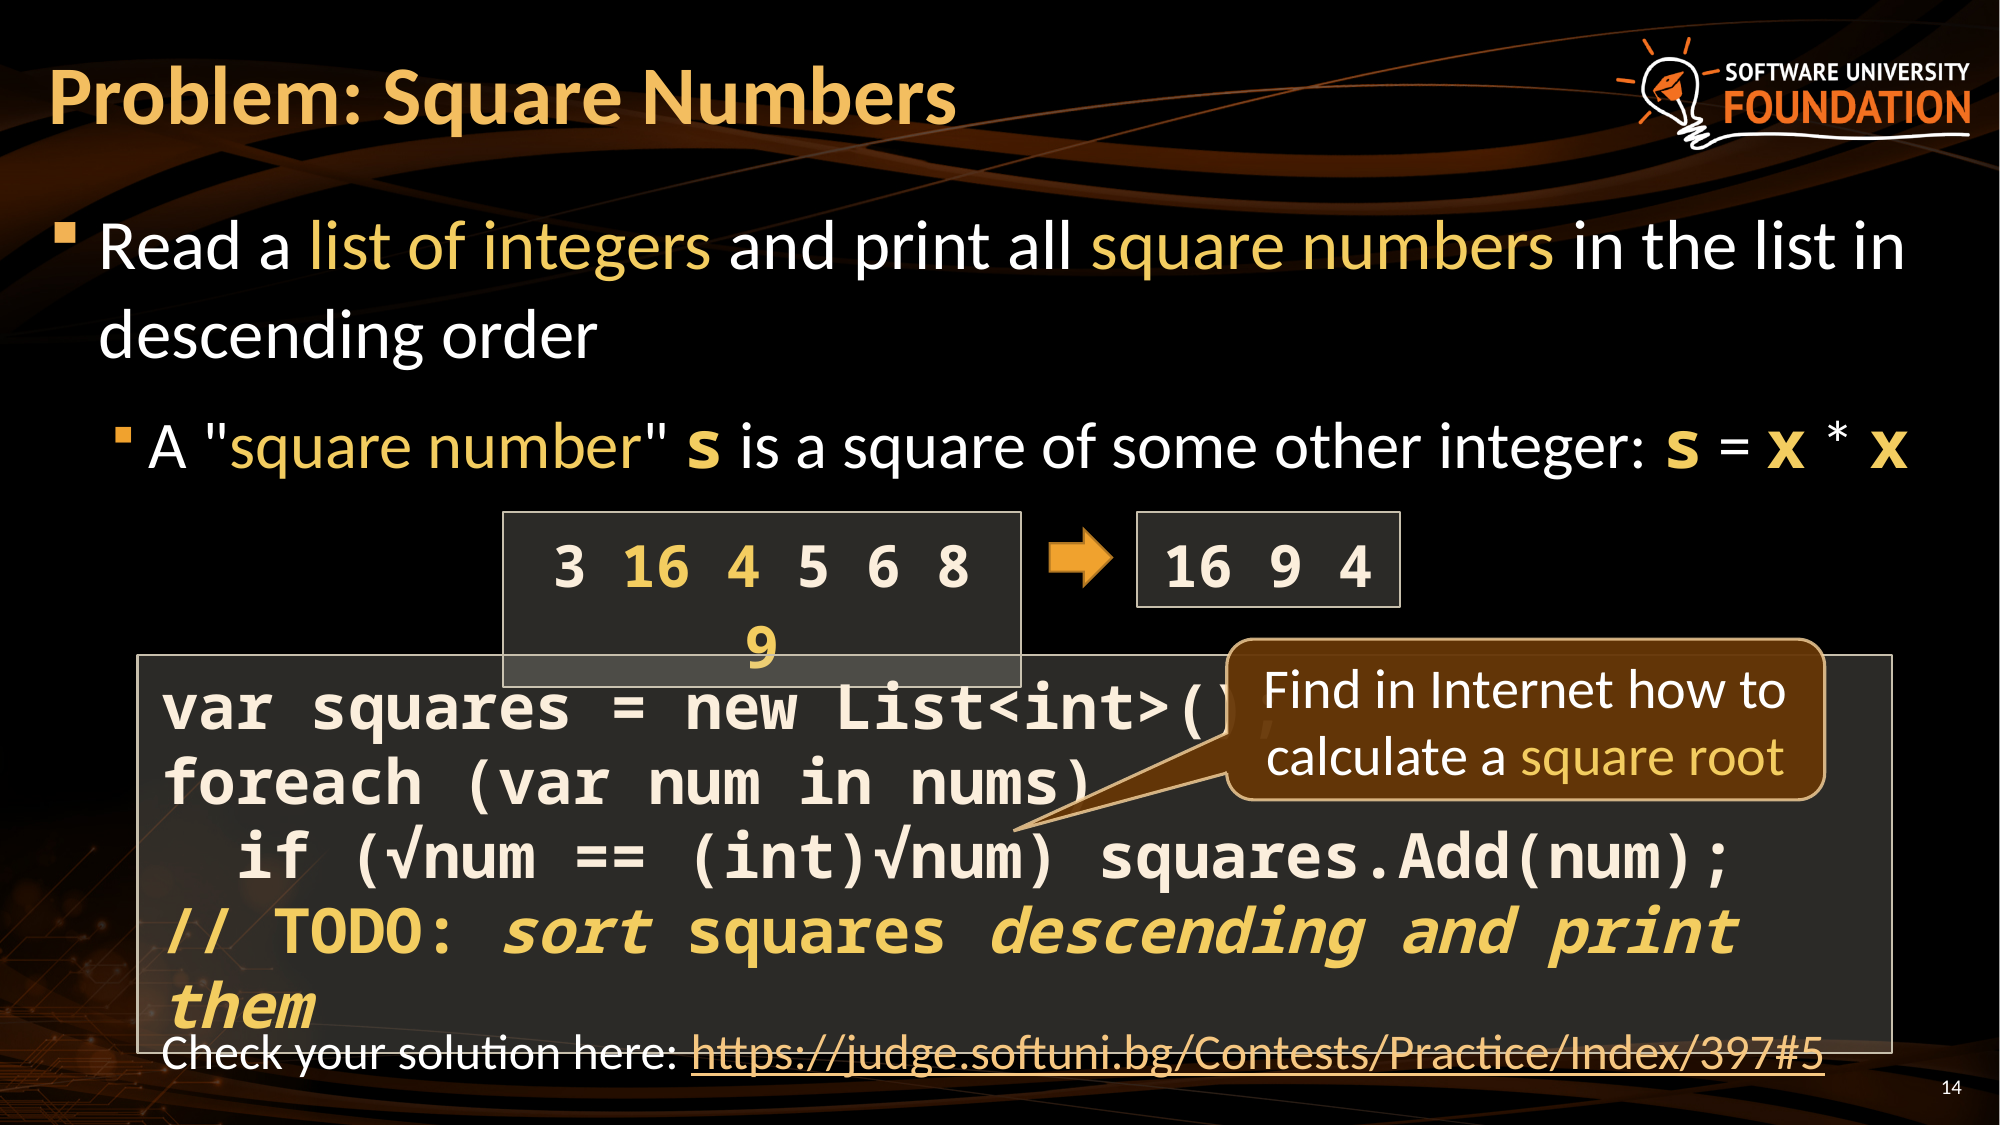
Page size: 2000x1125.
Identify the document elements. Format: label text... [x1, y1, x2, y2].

text_box 16 9 4 [1137, 511, 1400, 607]
text_box var squares = new List<int>(); foreach (var num in nums) if (√num == (int)√num) squares.Add(num); // TODO: sort squares descending and print them [137, 654, 1892, 1054]
title Problem: Square Numbers [30, 6, 1602, 189]
text_box Check your solution here: https://judge.softuni.bg/Contests/Practice/Index/397#5 [124, 1012, 1863, 1088]
text_box 3 16 4 5 6 8 9 [502, 511, 1022, 654]
text_box Find in Internet how to calculate a square root [1013, 638, 1826, 832]
text_box [1048, 526, 1114, 589]
picture [0, 0, 2000, 1125]
list Read a list of integers and print all square numbers in the list in descending order A "square number" s is a square of some other integer: s = x * x [31, 188, 1968, 1103]
